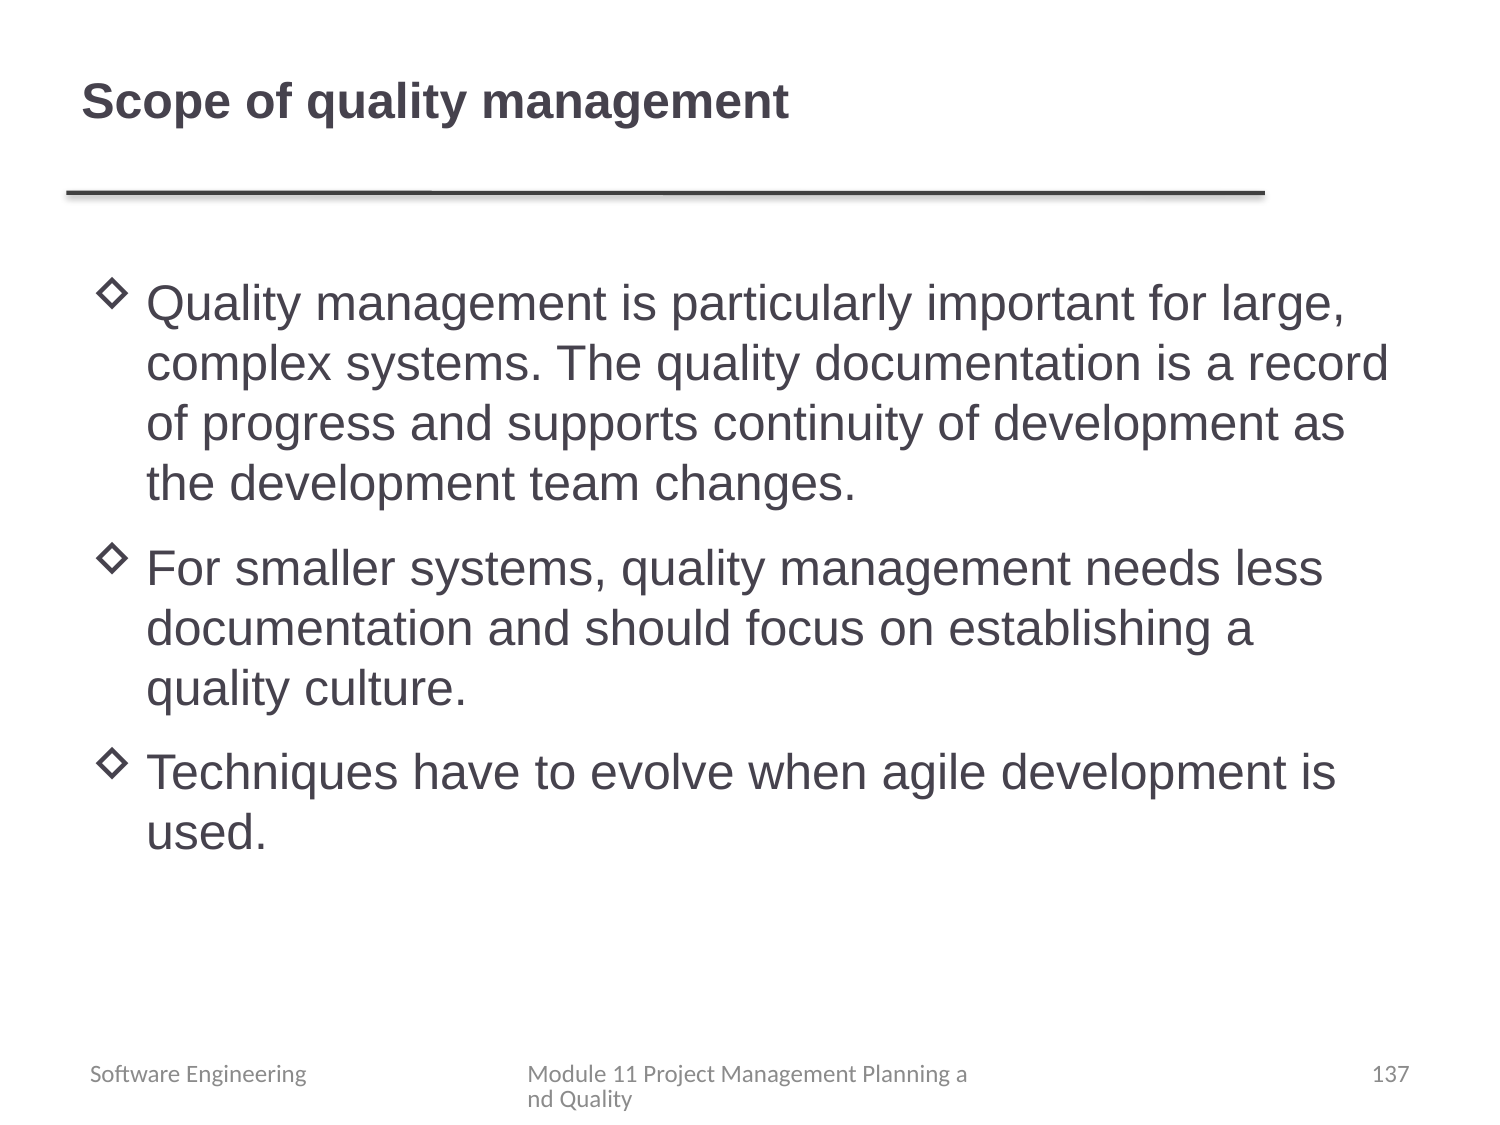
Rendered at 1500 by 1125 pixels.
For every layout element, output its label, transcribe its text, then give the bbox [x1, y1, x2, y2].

list Quality management is particularly important for large, complex systems. The quality documentation is a record of progress and supports continuity of development as the development team changes. For smaller systems, quality management needs less documentation and should focus on establishing a quality culture. Techniques have to evolve when agile development is used. [75, 262, 1425, 1005]
slide_number 137 [1074, 1042, 1425, 1103]
slide_number Software Engineering [75, 1042, 425, 1103]
title Scope of quality management [66, 4, 1264, 193]
footer Module 11 Project Management Planning and Quality [512, 1042, 988, 1103]
